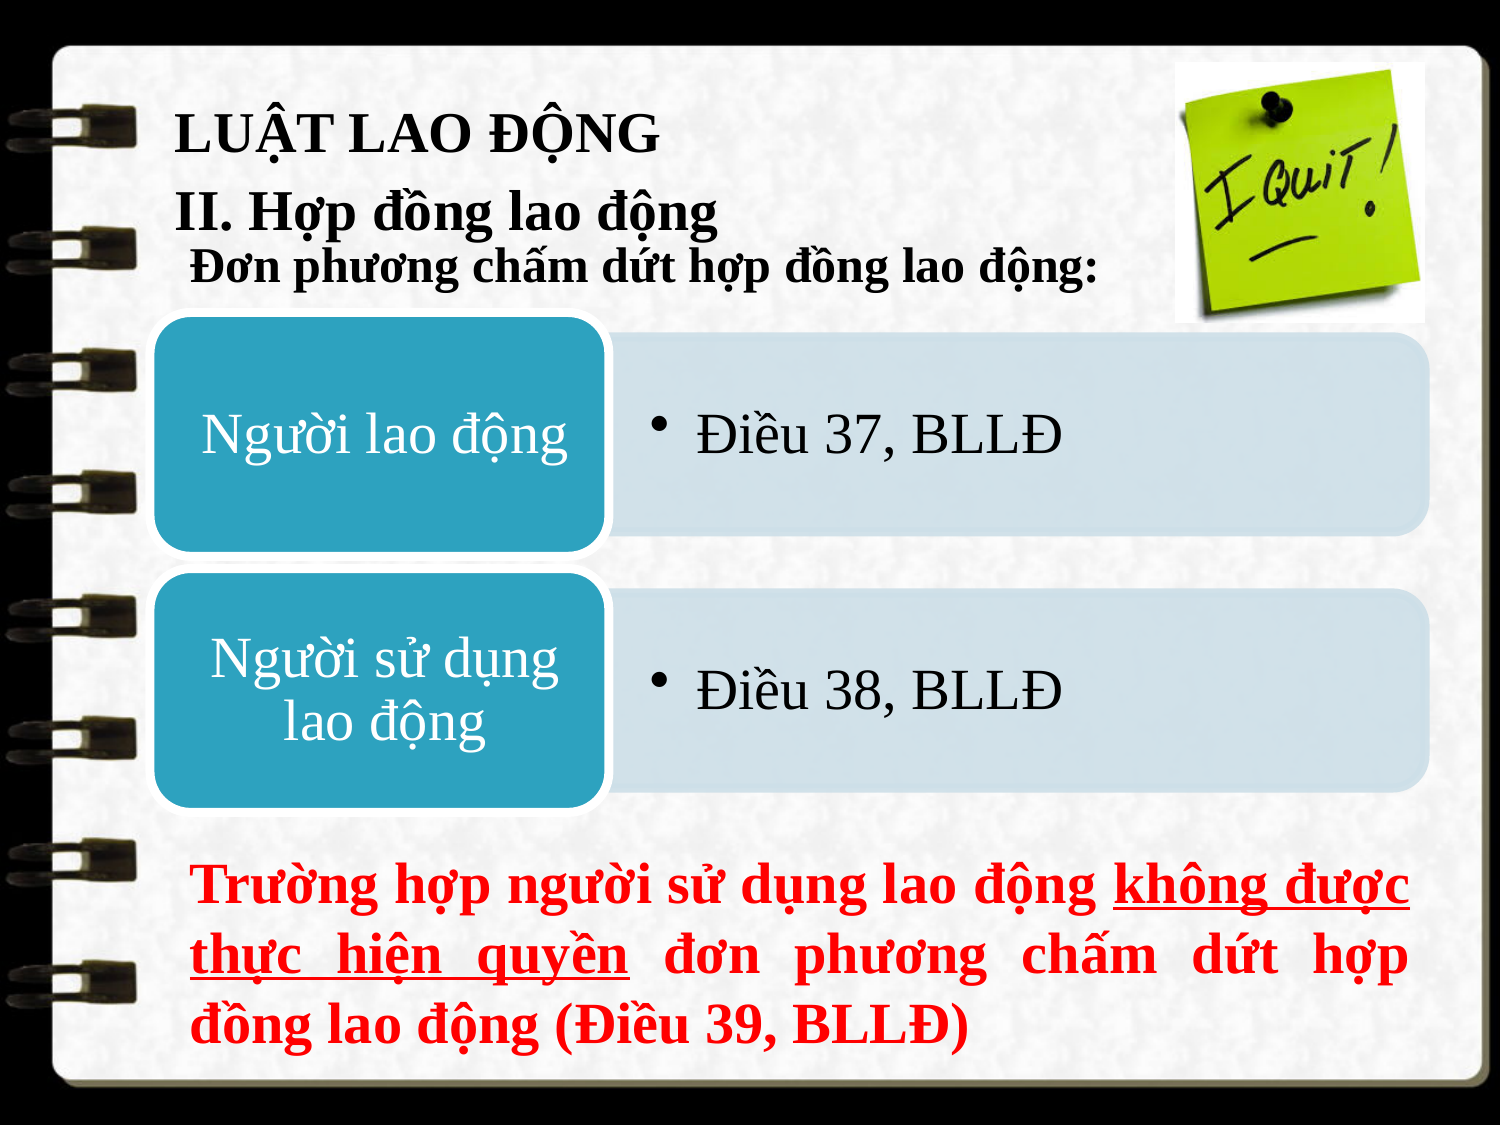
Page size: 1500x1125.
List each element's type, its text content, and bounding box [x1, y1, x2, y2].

text_box Đơn phương chấm dứt hợp đồng lao động: [174, 224, 1168, 300]
text_box Trường hợp người sử dụng lao động không được thực hiện quyền đơn phương chấm dứt hợp đồng lao động (Điều 39, BLLĐ) [174, 837, 1425, 1063]
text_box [149, 312, 1426, 813]
picture [0, 0, 1500, 1125]
list LUẬT LAO ĐỘNG II. Hợp đồng lao động [150, 87, 863, 250]
